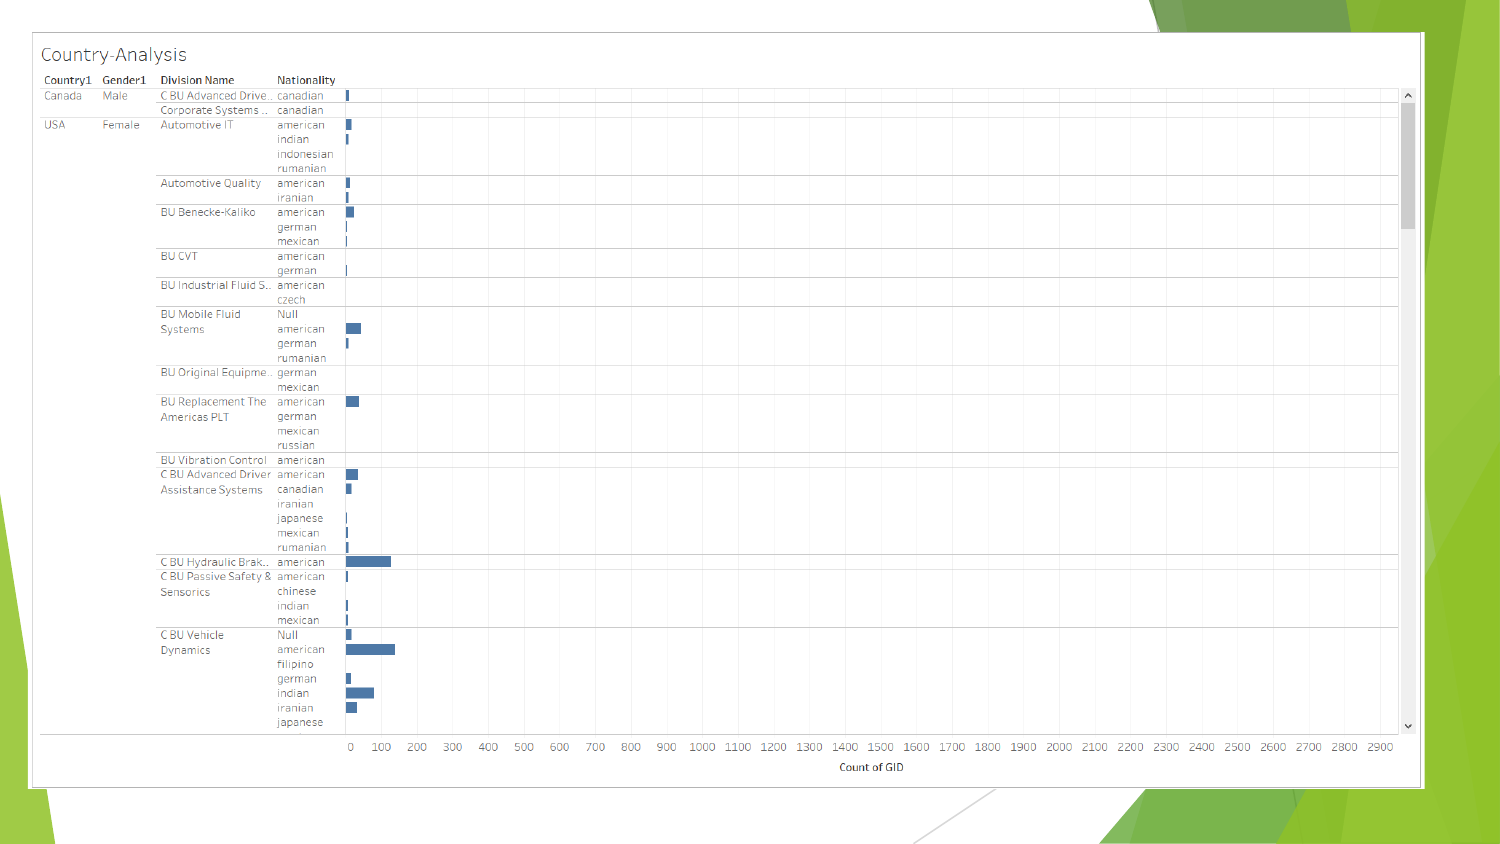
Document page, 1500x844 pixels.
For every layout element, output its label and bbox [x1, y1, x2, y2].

picture [27, 32, 1425, 789]
